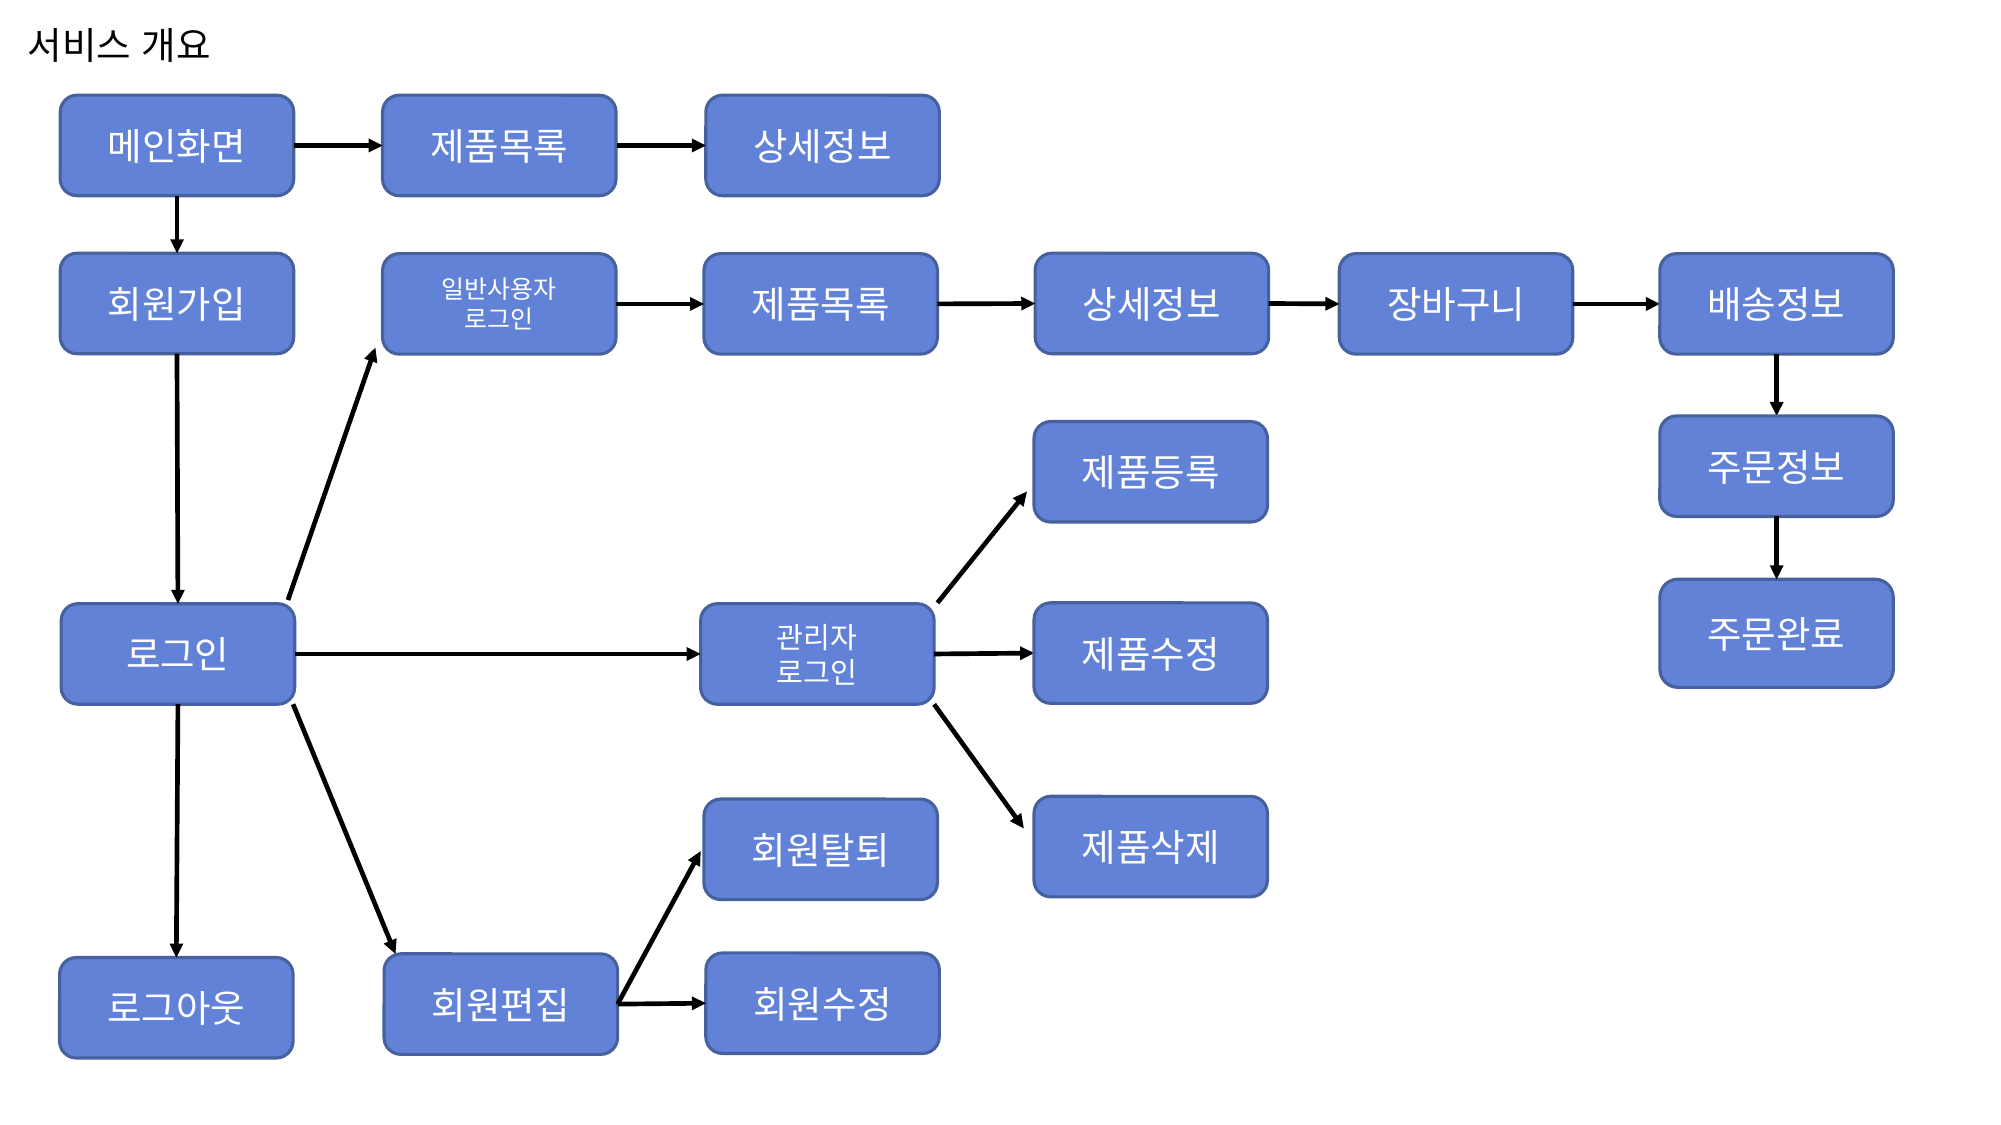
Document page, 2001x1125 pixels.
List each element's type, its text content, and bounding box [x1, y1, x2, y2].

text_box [292, 703, 396, 955]
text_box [936, 491, 1028, 604]
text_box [933, 703, 1025, 829]
text_box 상세정보 [704, 93, 941, 198]
text_box 제품삭제 [1032, 794, 1270, 899]
text_box 로그아웃 [57, 955, 295, 1060]
text_box 메인화면 [58, 93, 296, 198]
text_box 일반사용자 로그인 [380, 252, 618, 356]
text_box 회원편집 [382, 952, 620, 1056]
text_box 회원가입 [58, 251, 296, 356]
text_box 관리자 로그인 [699, 602, 936, 706]
text_box 주문완료 [1658, 577, 1895, 689]
text_box 로그인 [59, 602, 297, 706]
text_box 제품등록 [1032, 419, 1270, 524]
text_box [617, 850, 702, 1005]
text_box 상세정보 [1033, 251, 1271, 356]
text_box 주문정보 [1658, 414, 1895, 519]
text_box 제품수정 [1032, 601, 1270, 705]
text_box 제품목록 [380, 93, 618, 198]
text_box 배송정보 [1658, 252, 1895, 356]
text_box 장바구니 [1337, 252, 1575, 356]
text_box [175, 703, 179, 959]
text_box 제품목록 [702, 252, 940, 356]
text_box 회원수정 [704, 951, 941, 1056]
text_box 회원탈퇴 [702, 797, 940, 902]
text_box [287, 347, 376, 601]
text_box 서비스 개요 [13, 14, 669, 75]
